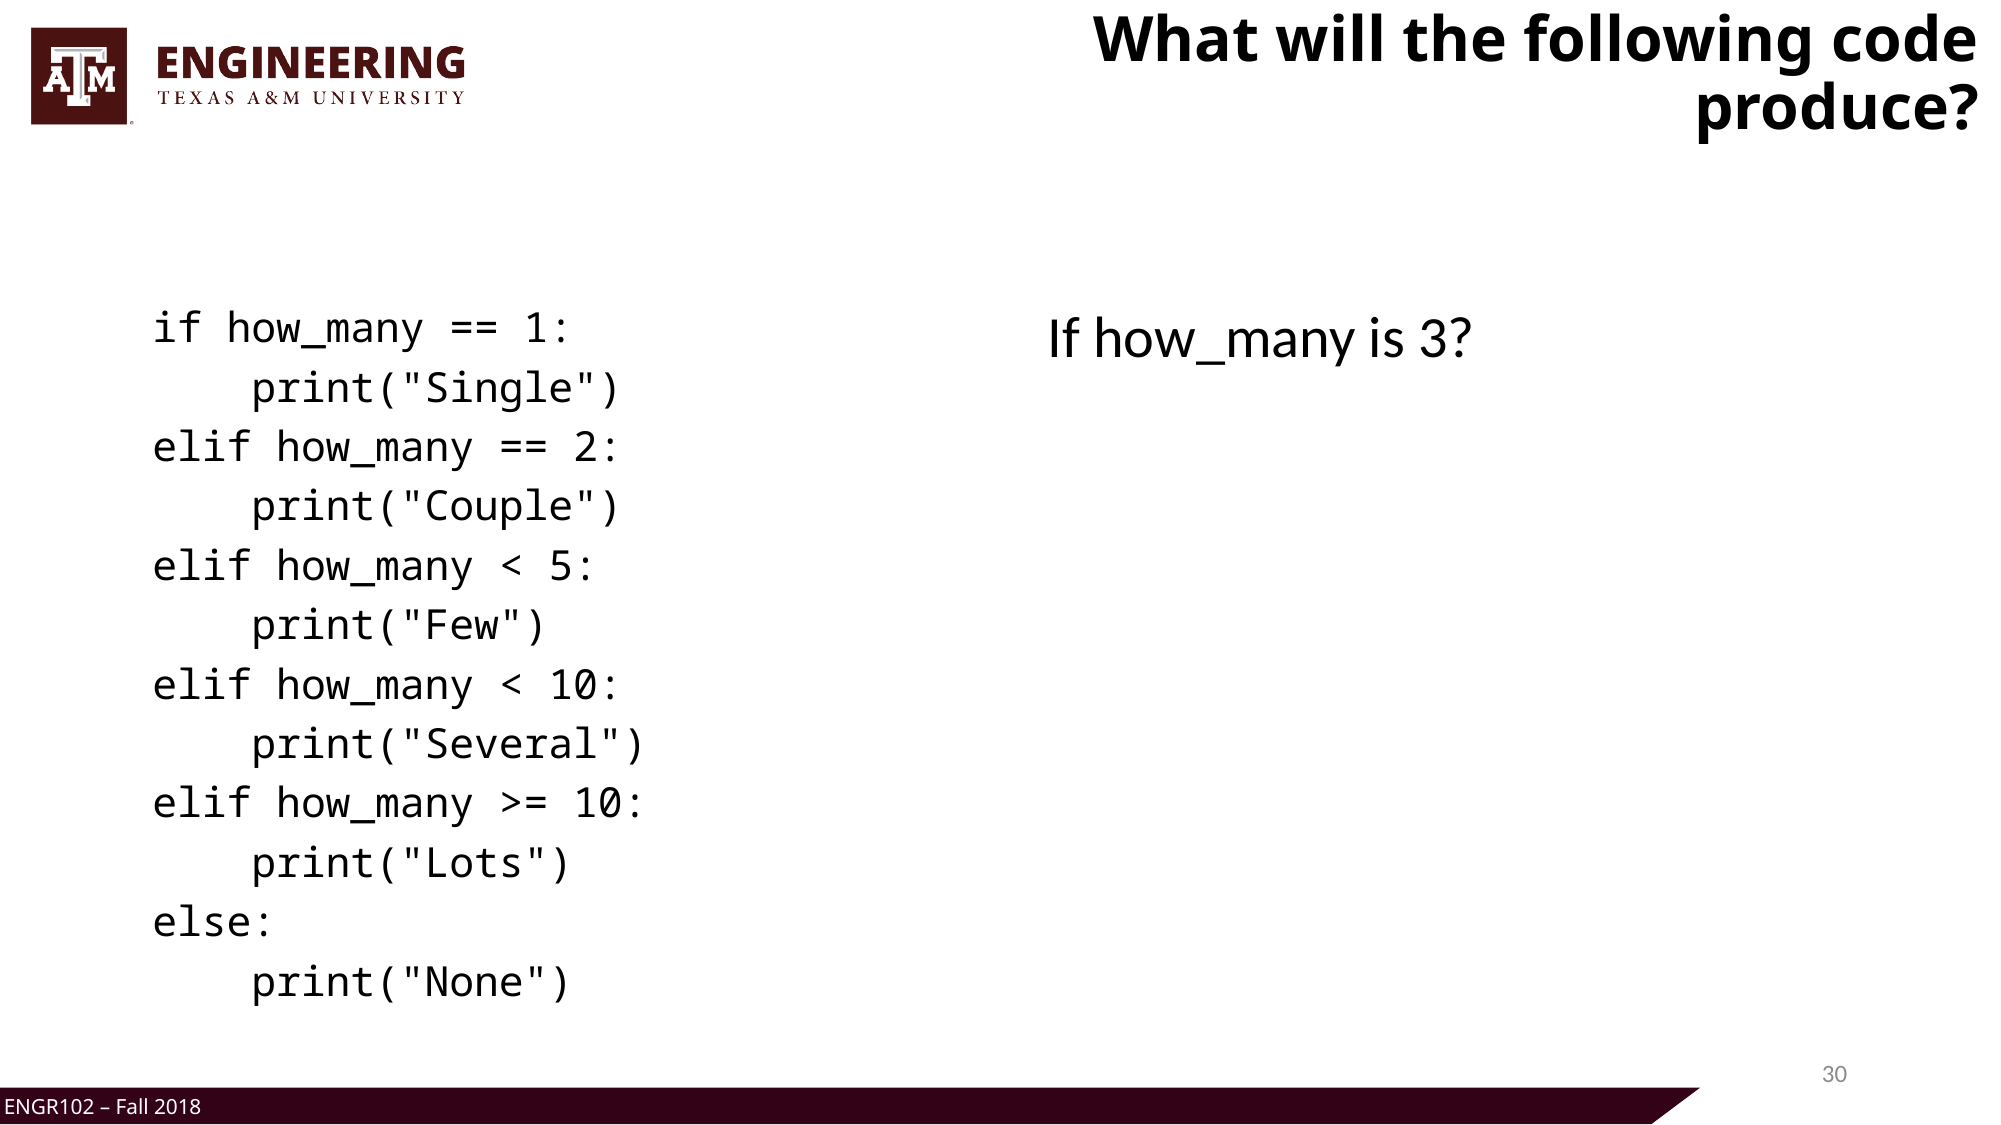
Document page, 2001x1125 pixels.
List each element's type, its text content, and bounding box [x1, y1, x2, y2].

title What will the following code produce? [895, 0, 1995, 151]
slide_number 30 [1412, 1042, 1863, 1103]
list if how_many == 1: print("Single") elif how_many == 2: print("Couple") elif how_many < 5: print("Few") elif how_many < 10: print("Several") elif how_many >= 10: print("Lots") else: print("None") [137, 299, 858, 1014]
text_box If how_many is 3? [1032, 299, 1754, 1014]
picture [24, 21, 474, 130]
